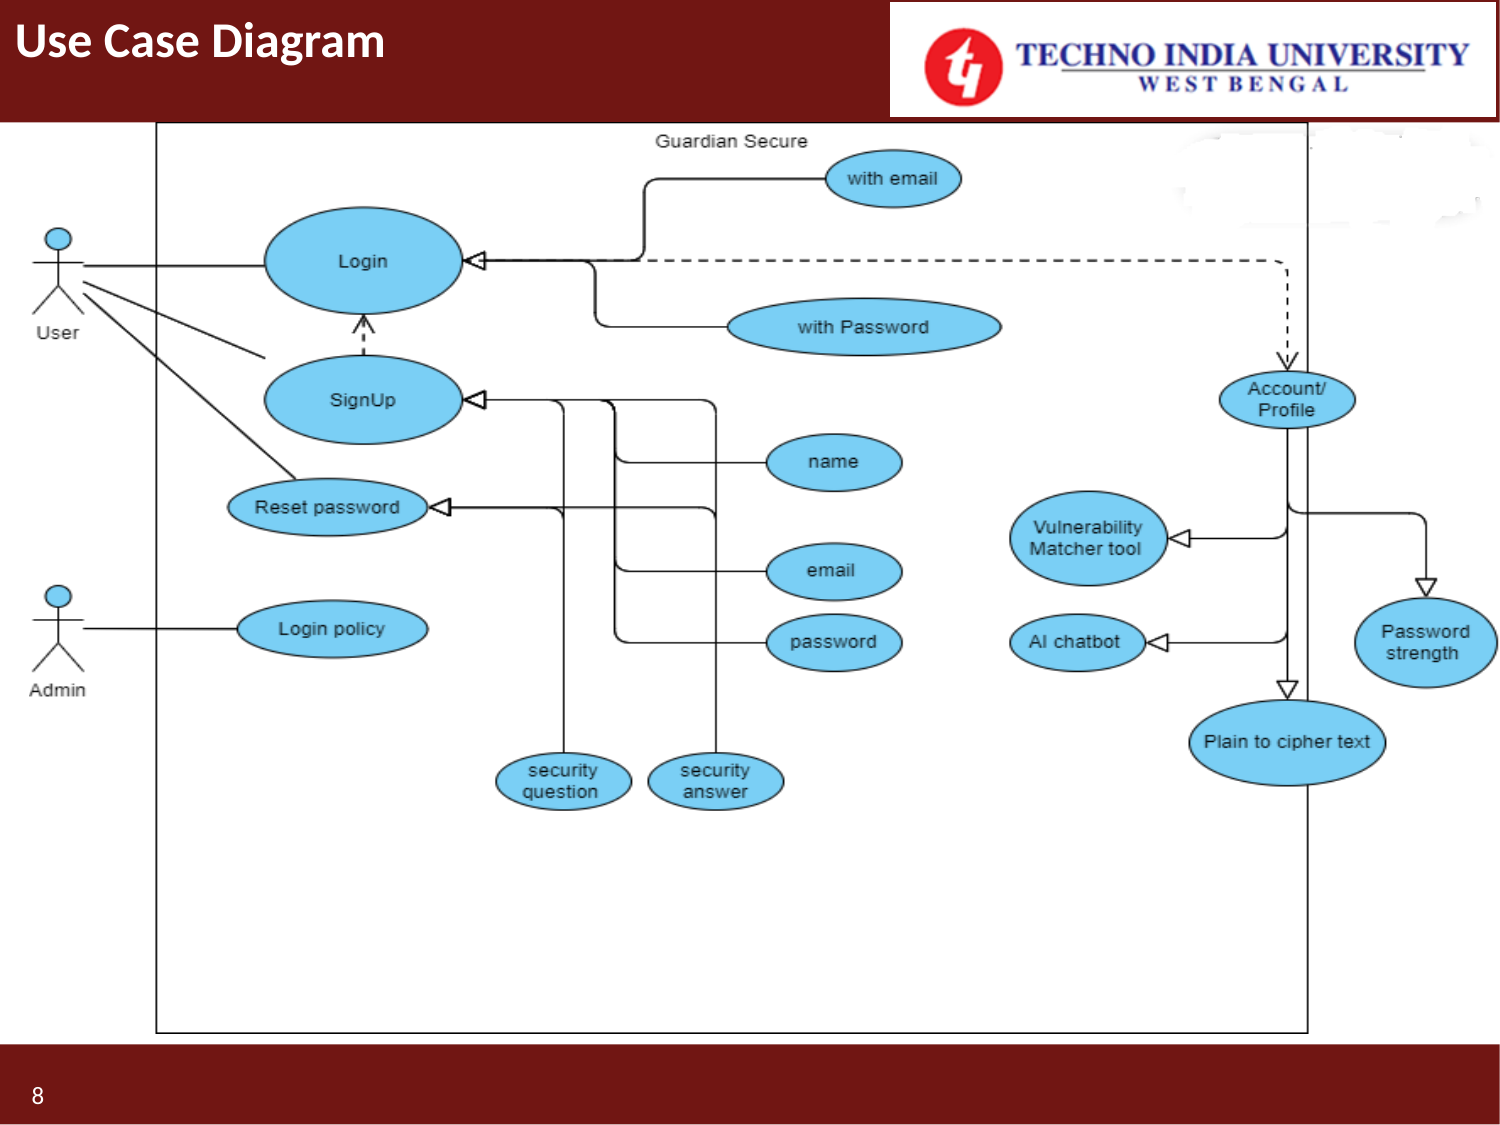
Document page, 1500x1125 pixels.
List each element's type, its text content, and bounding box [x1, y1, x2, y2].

text_box [0, 0, 1500, 123]
picture [890, 2, 1496, 117]
text_box 7 [0, 1065, 77, 1125]
text_box [0, 1044, 1500, 1125]
picture [29, 122, 1500, 1034]
text_box Use Case Diagram [0, 0, 1013, 75]
